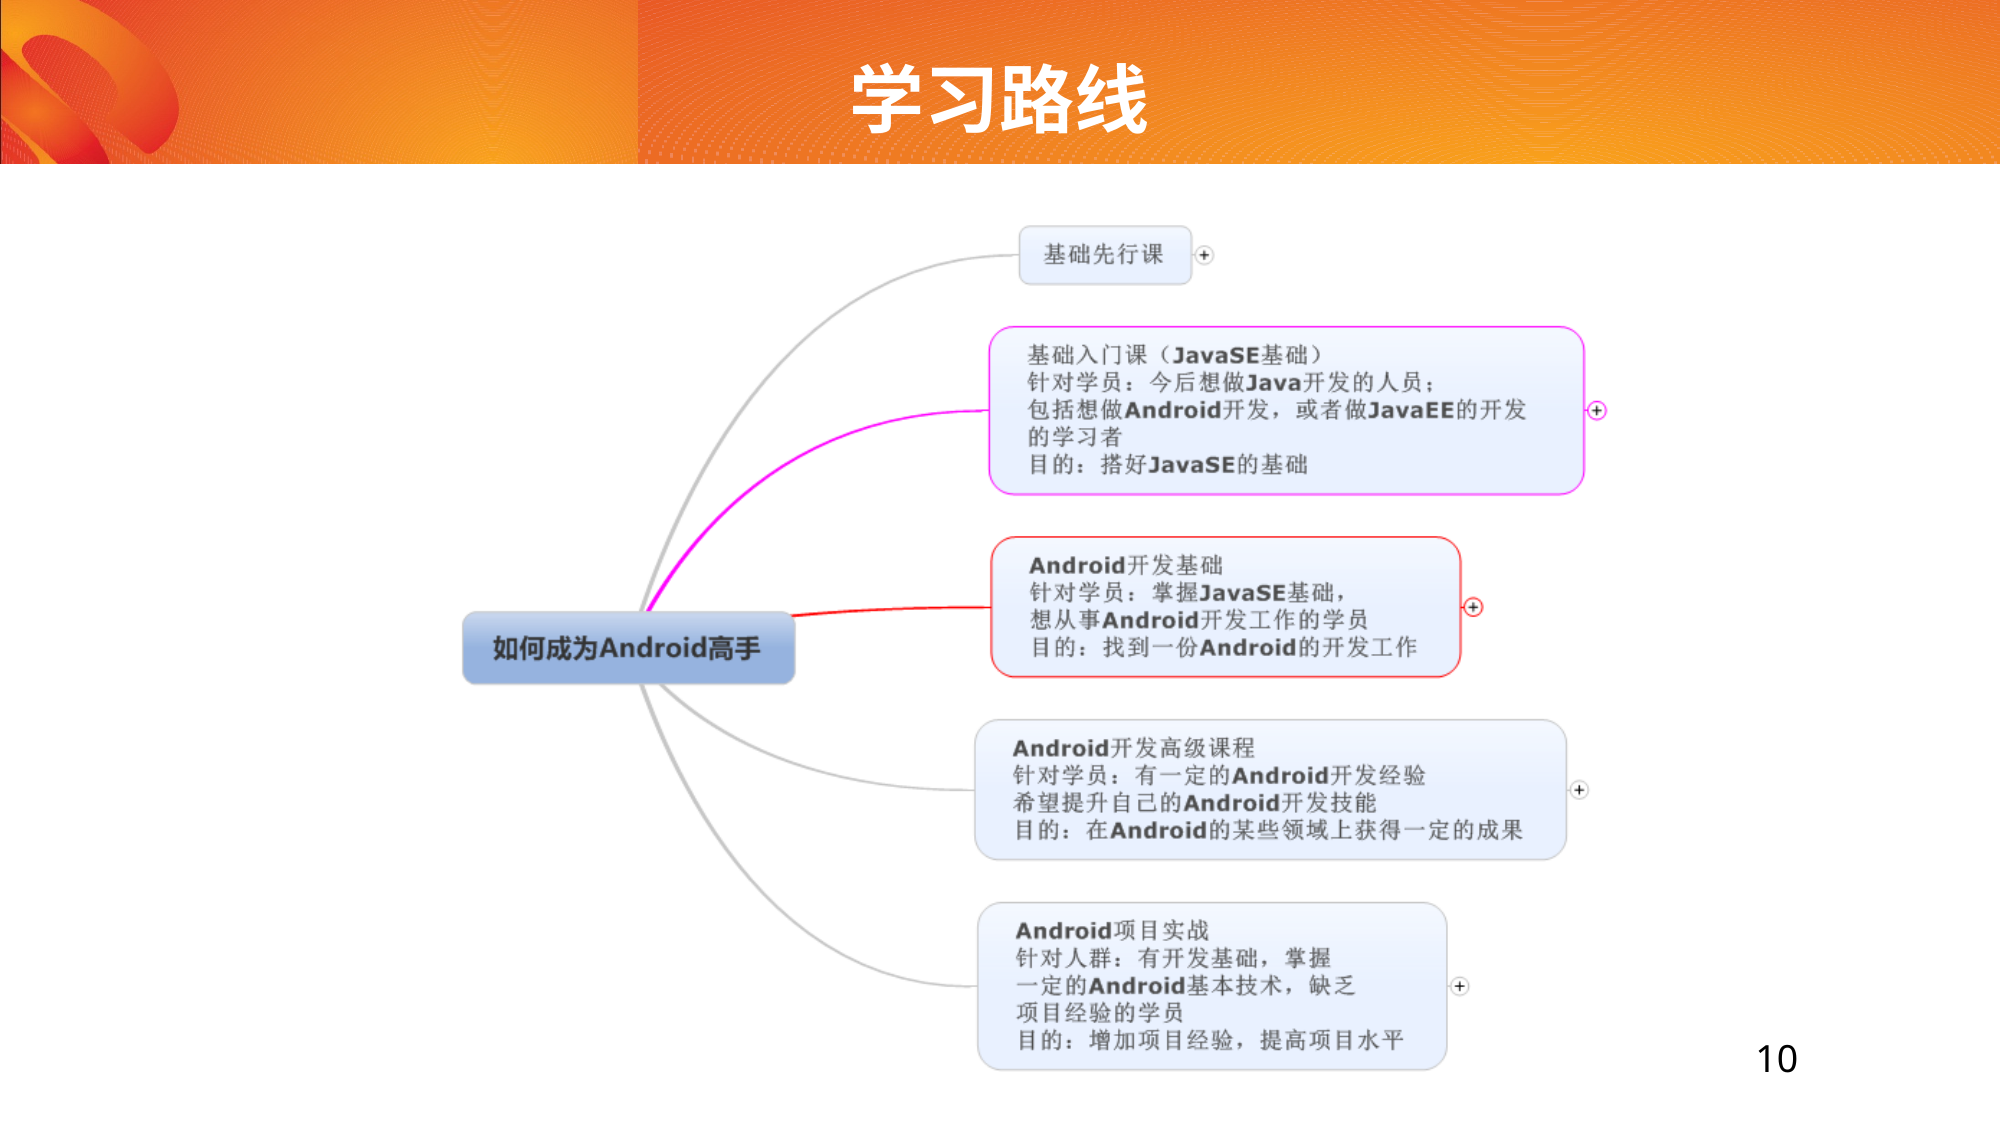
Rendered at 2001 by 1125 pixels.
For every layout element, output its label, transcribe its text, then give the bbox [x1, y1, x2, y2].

picture [399, 165, 1668, 1125]
title 学习路线 [99, 45, 1900, 167]
picture [0, 0, 2000, 164]
